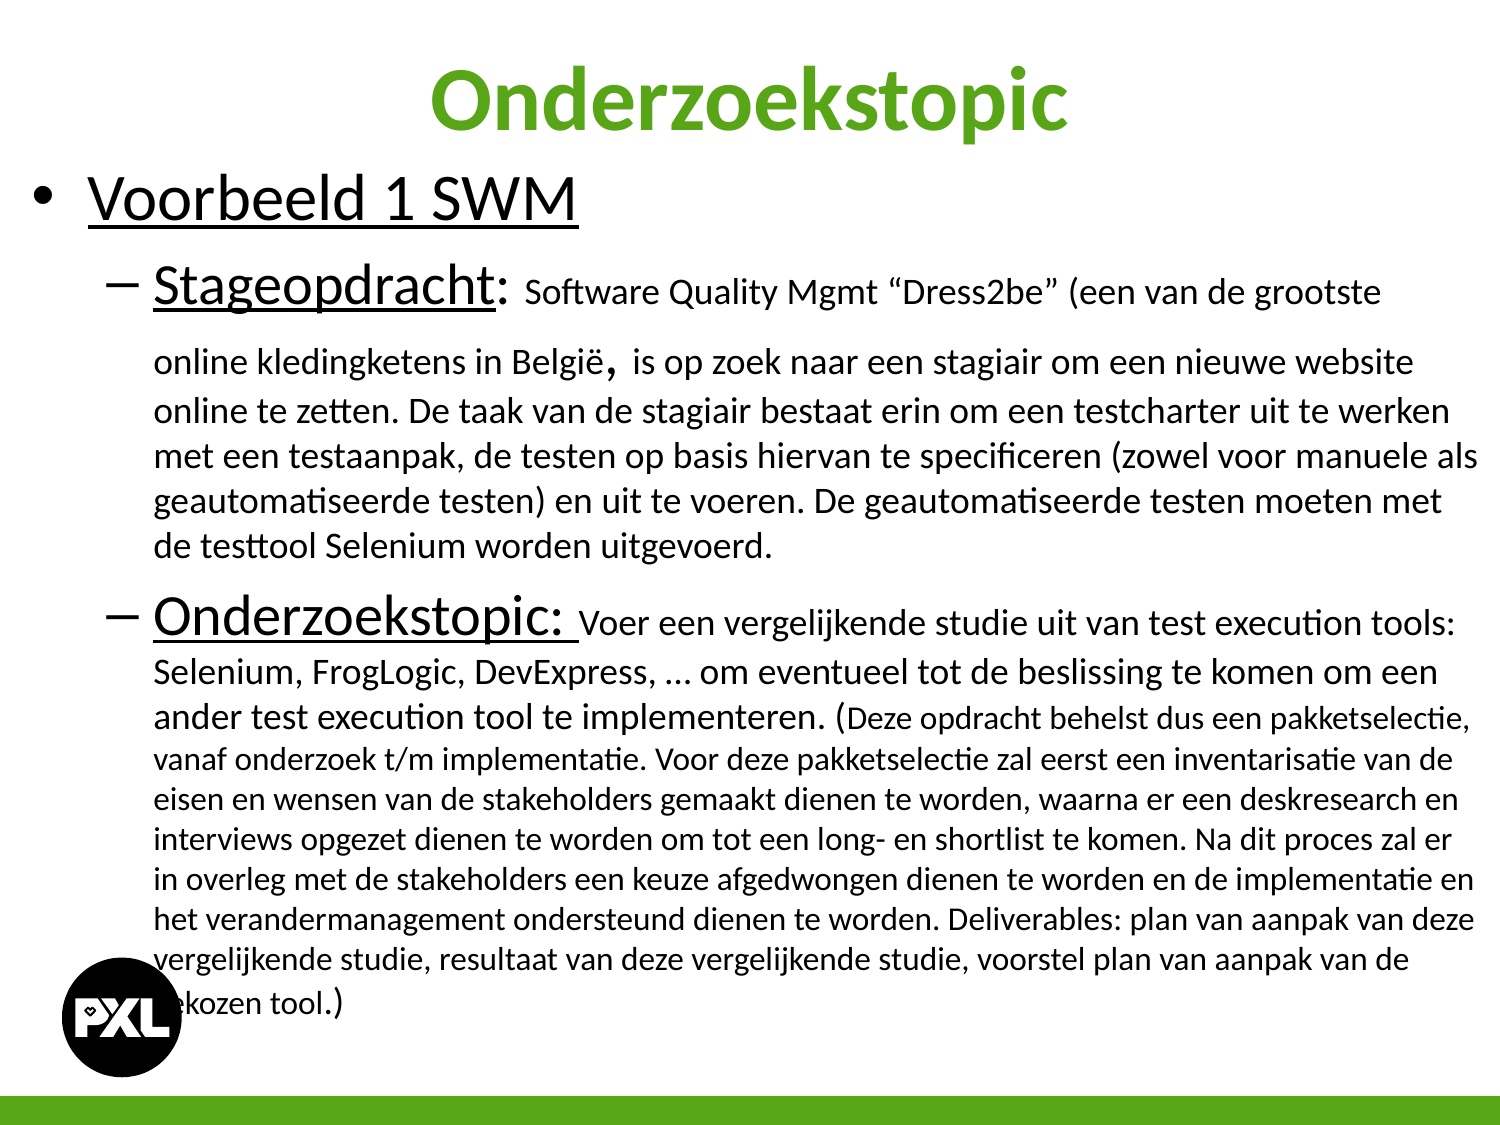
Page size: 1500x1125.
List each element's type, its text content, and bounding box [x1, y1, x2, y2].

list Voorbeeld 1 SWM Stageopdracht: Software Quality Mgmt “Dress2be” (een van de grootste online kledingketens in België, is op zoek naar een stagiair om een nieuwe website online te zetten. De taak van de stagiair bestaat erin om een testcharter uit te werken met een testaanpak, de testen op basis hiervan te specificeren (zowel voor manuele als geautomatiseerde testen) en uit te voeren. De geautomatiseerde testen moeten met de testtool Selenium worden uitgevoerd. Onderzoekstopic: Voer een vergelijkende studie uit van test execution tools: Selenium, FrogLogic, DevExpress, … om eventueel tot de beslissing te komen om een ander test execution tool te implementeren. (Deze opdracht behelst dus een pakketselectie, vanaf onderzoek t/m implementatie. Voor deze pakketselectie zal eerst een inventarisatie van de eisen en wensen van de stakeholders gemaakt dienen te worden, waarna er een deskresearch en interviews opgezet dienen te worden om tot een long- en shortlist te komen. Na dit proces zal er in overleg met de stakeholders een keuze afgedwongen dienen te worden en de implementatie en het verandermanagement ondersteund dienen te worden. Deliverables: plan van aanpak van deze vergelijkende studie, resultaat van deze vergelijkende studie, voorstel plan van aanpak van de gekozen tool.) [16, 146, 1500, 890]
title Onderzoekstopic [75, 0, 1425, 146]
